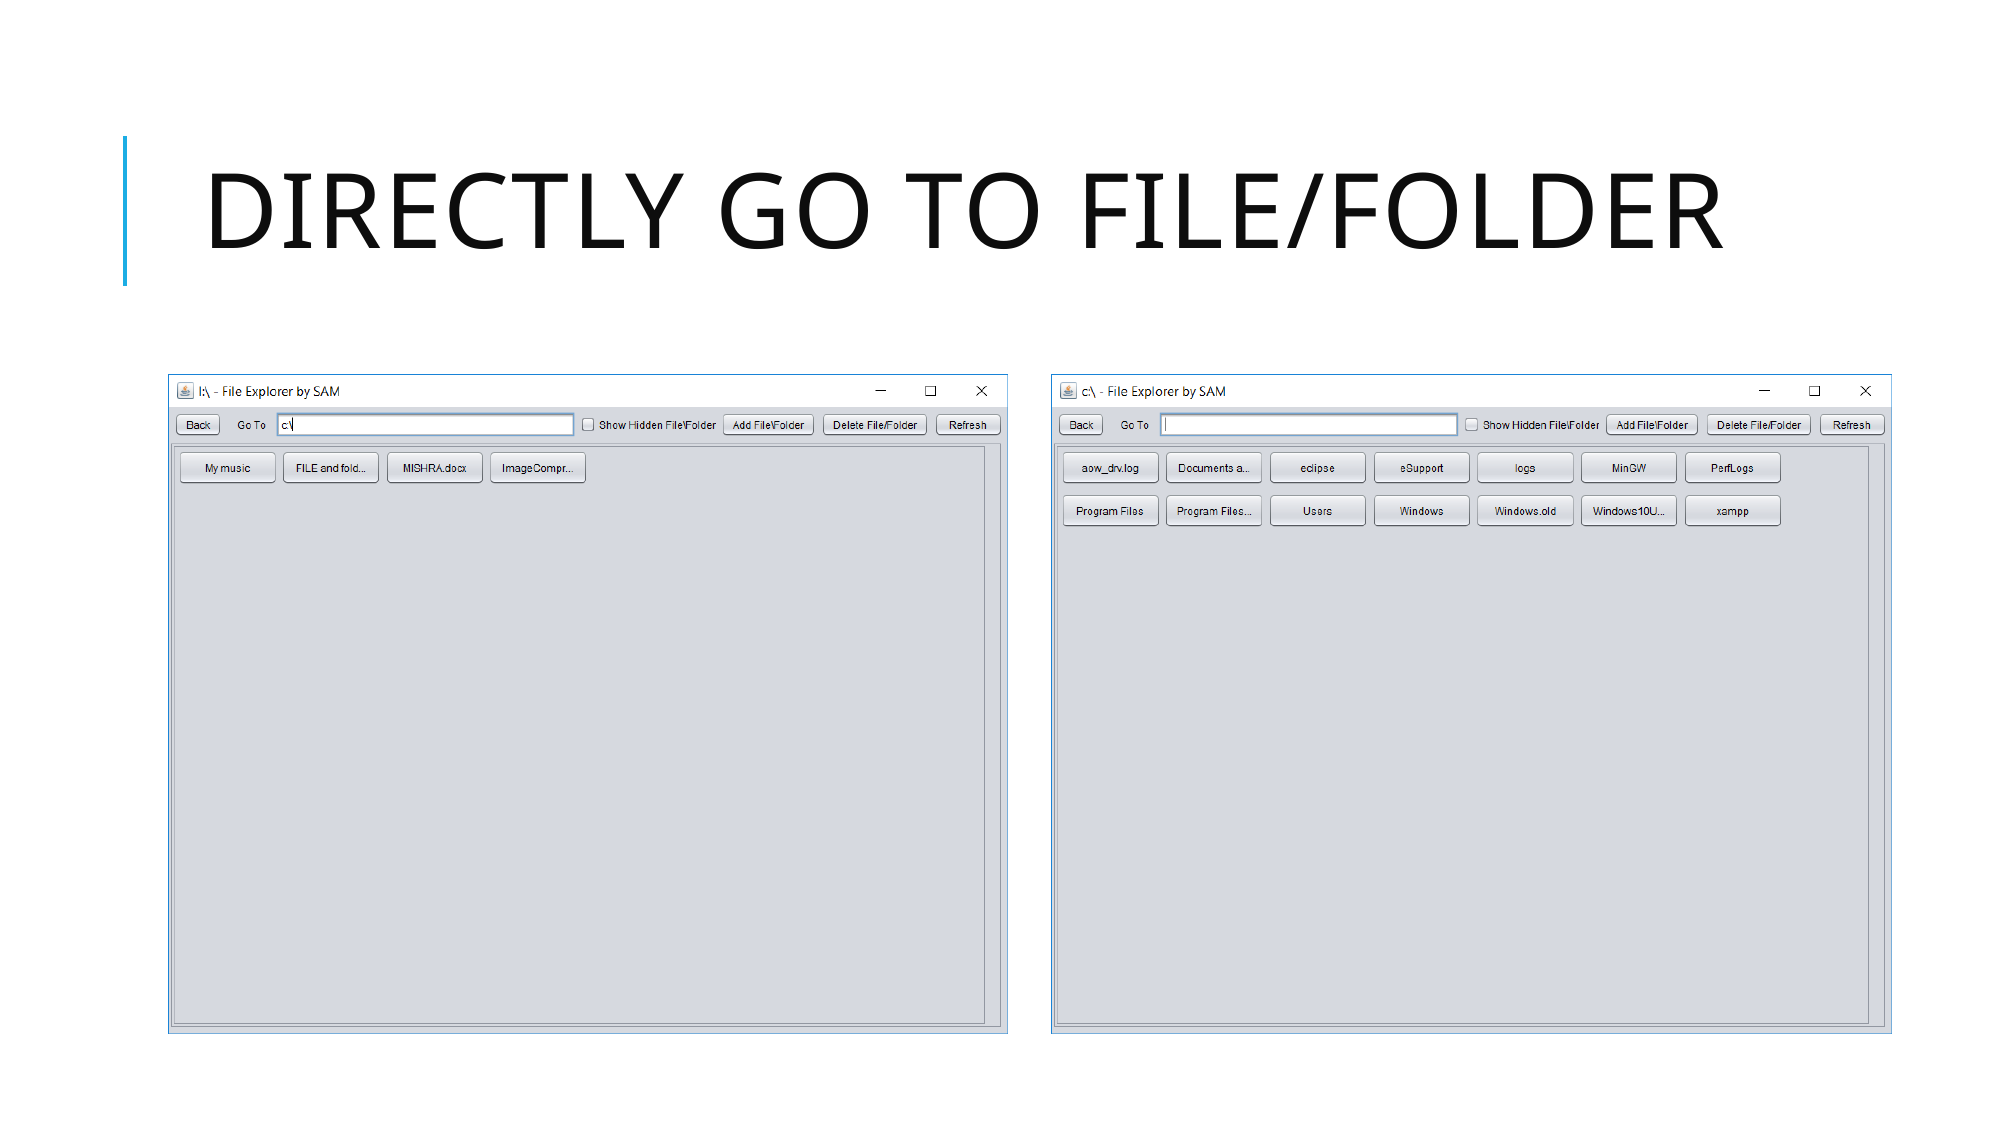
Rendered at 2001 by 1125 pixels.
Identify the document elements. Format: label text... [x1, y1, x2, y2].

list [167, 373, 1008, 1035]
title Directly Go to File/folder [168, 96, 1763, 342]
picture [1051, 373, 1892, 1035]
